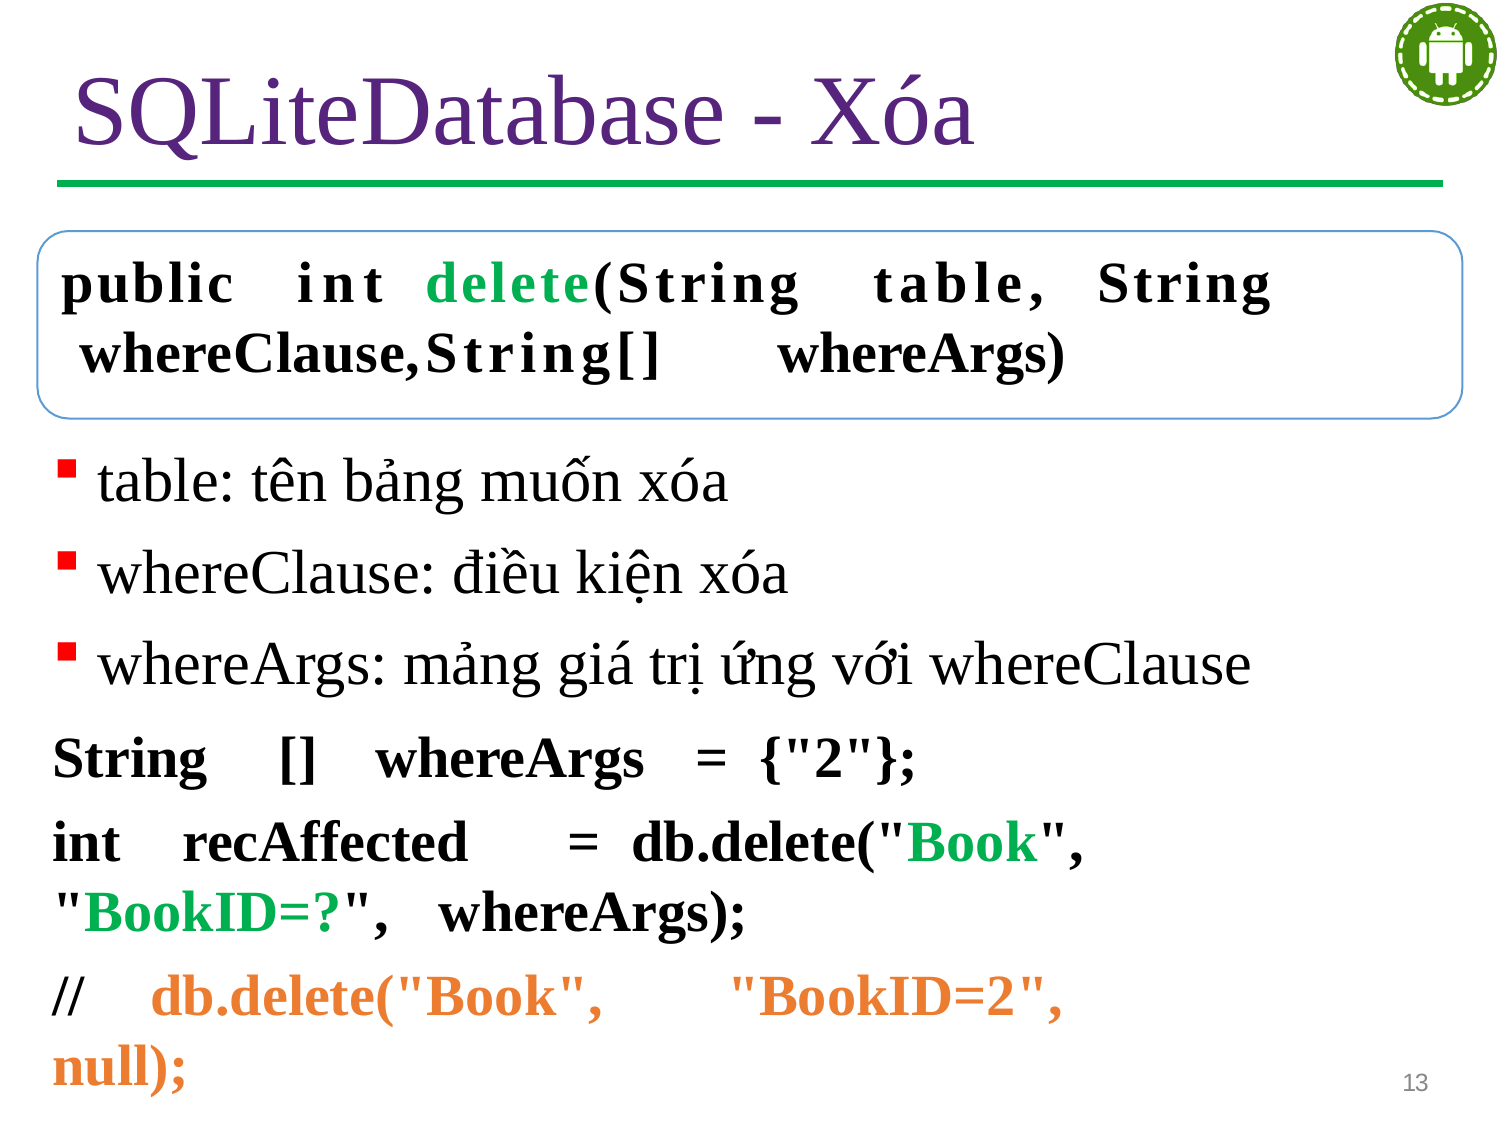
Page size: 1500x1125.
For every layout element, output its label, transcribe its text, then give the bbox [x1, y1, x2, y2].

picture [1391, 0, 1500, 109]
text_box [37, 231, 1463, 419]
text_box public int delete(String table, String whereClause, String[] whereArgs) table: tên bảng muốn xóa whereClause: điều kiện xóa whereArgs: mảng giá trị ứng với whereClause String [] whereArgs = {"2"}; int recAffected = db.delete("Book", "BookID=?", whereArgs); // db.delete("Book", "BookID=2", null); [50, 242, 1304, 1097]
title SQLiteDatabase - Xóa [70, 42, 980, 231]
slide_number 13 [1398, 1070, 1432, 1125]
